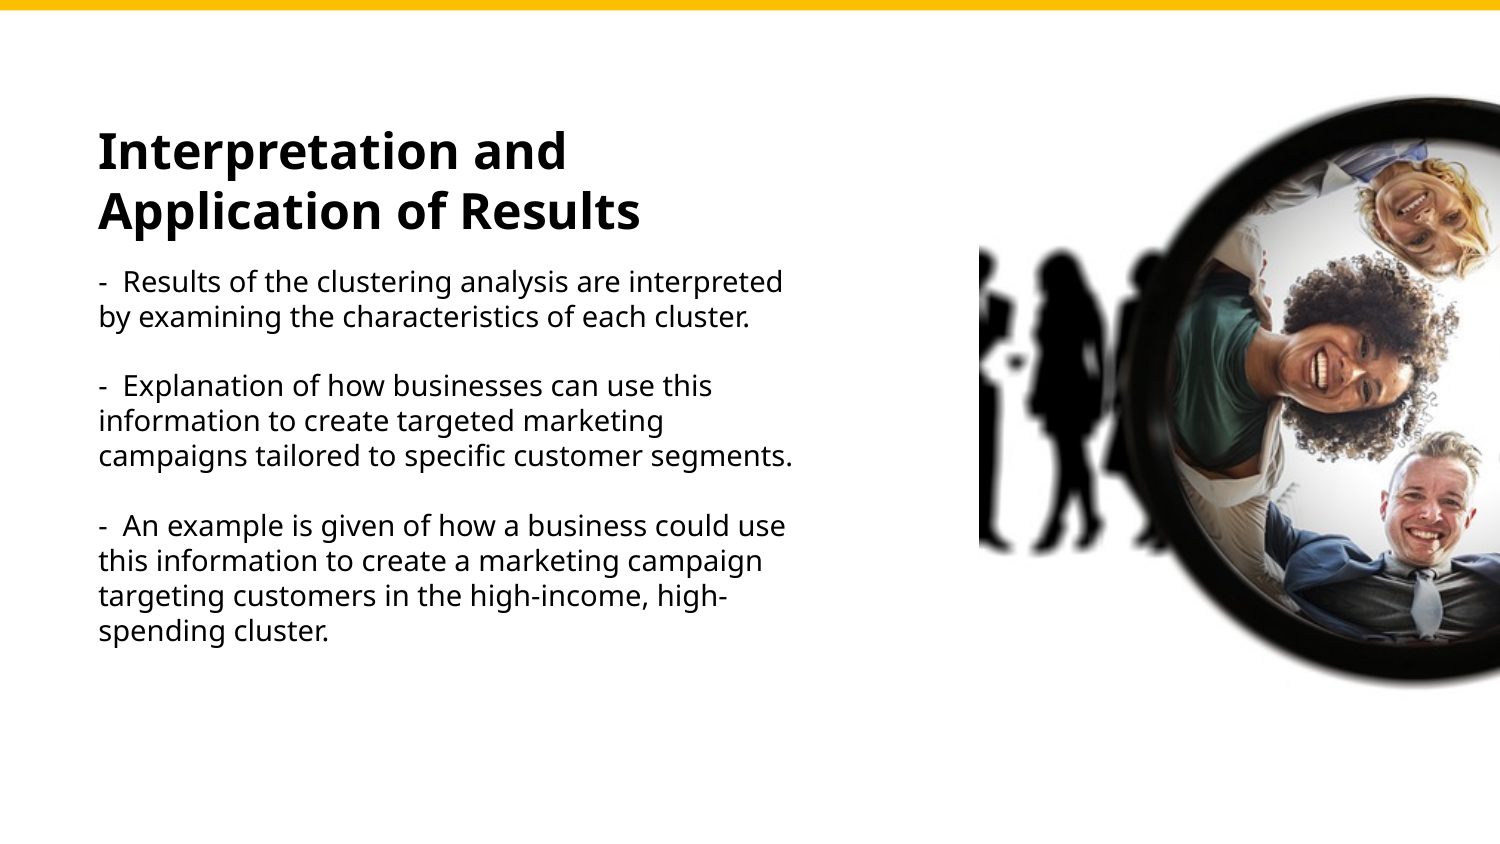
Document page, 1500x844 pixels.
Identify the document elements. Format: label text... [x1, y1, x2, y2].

text_box [0, 0, 976, 11]
picture [978, 0, 1500, 844]
text_box Interpretation and Application of Results [83, 104, 825, 188]
text_box - Results of the clustering analysis are interpreted by examining the characteristics of each cluster. - Explanation of how businesses can use this information to create targeted marketing campaigns tailored to specific customer segments. - An example is given of how a business could use this information to create a marketing campaign targeting customers in the high-income, high-spending cluster. [83, 247, 825, 332]
